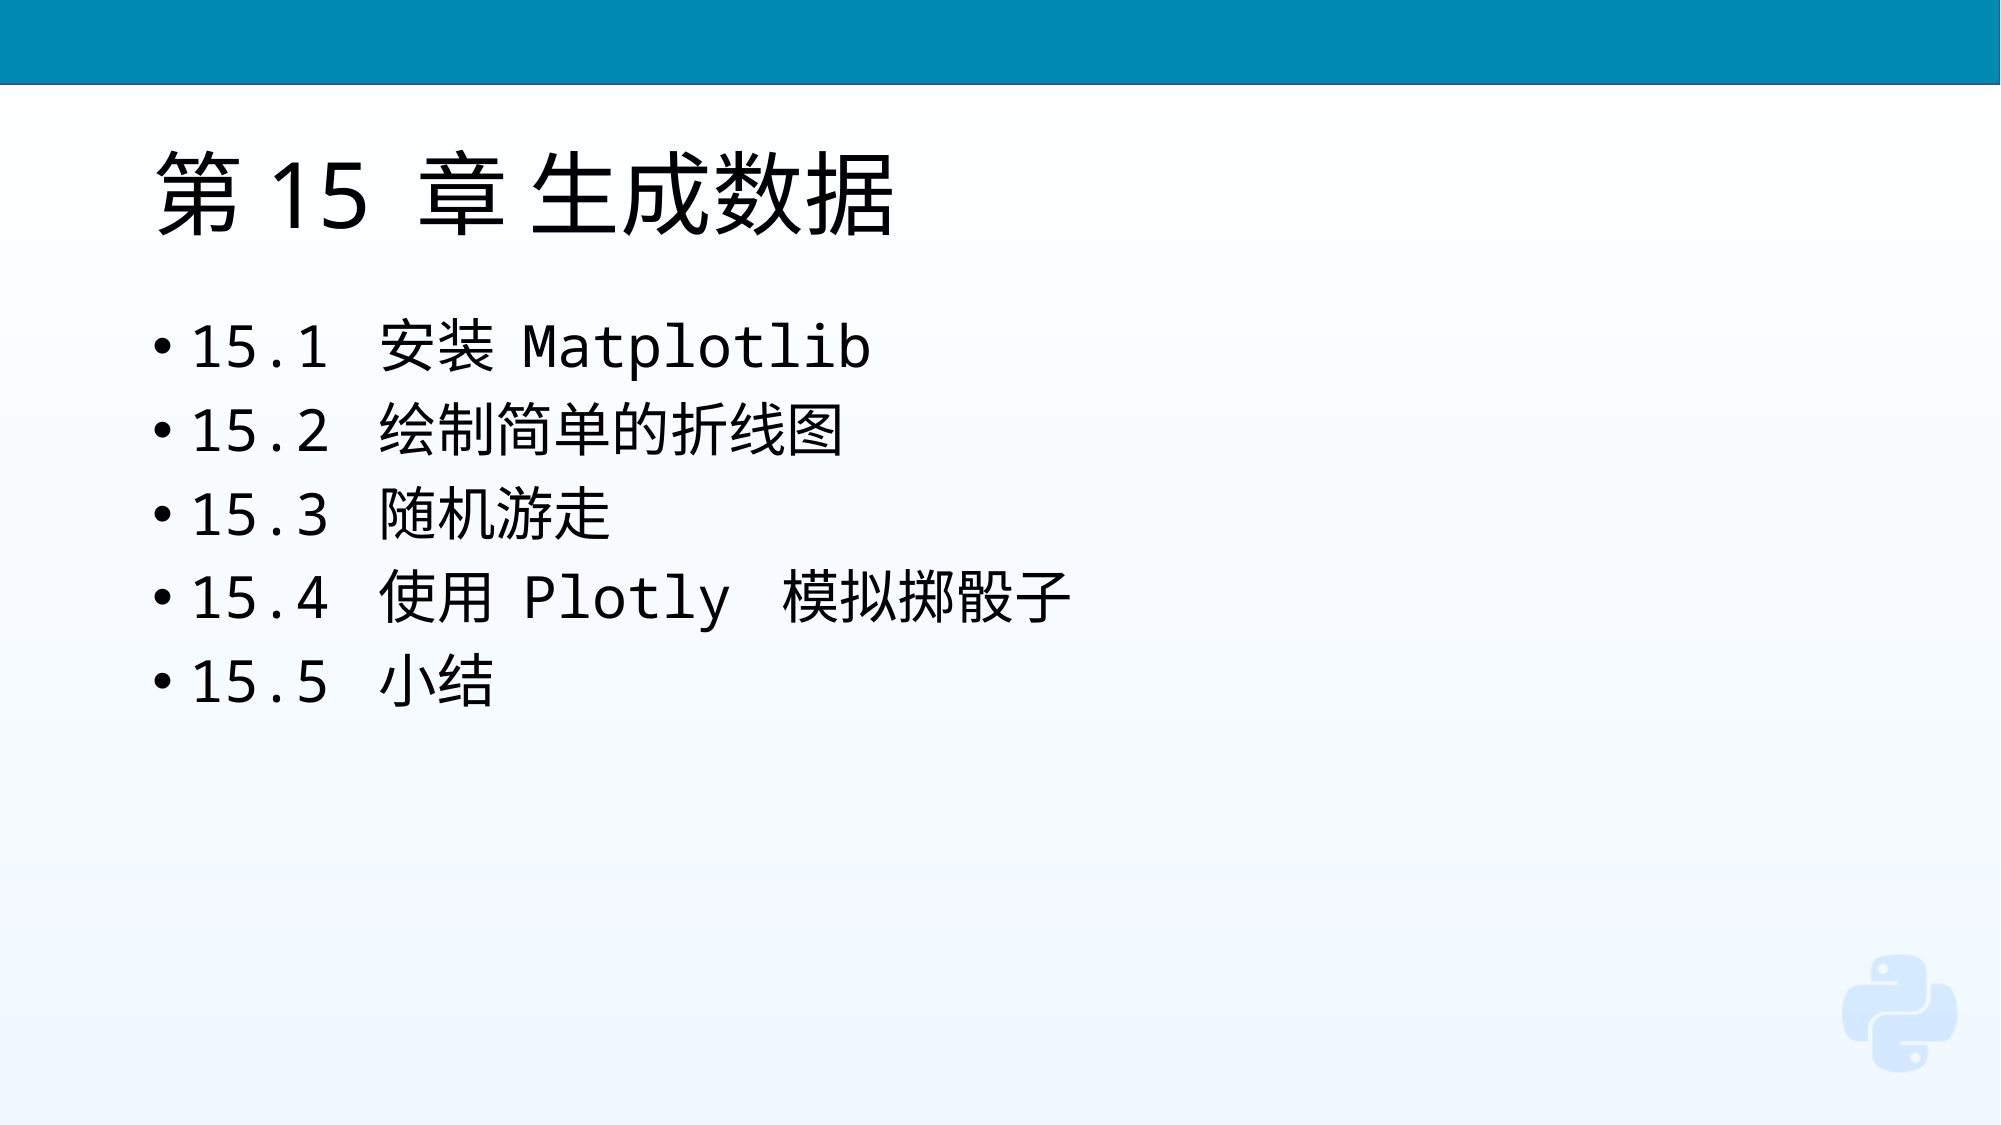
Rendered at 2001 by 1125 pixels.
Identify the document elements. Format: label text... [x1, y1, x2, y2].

list 15.1 安装 Matplotlib 15.2 绘制简单的折线图 15.3 随机游走 15.4 使用 Plotly 模拟掷骰子 15.5 小结 [137, 310, 1863, 1024]
picture [1842, 946, 1958, 1081]
title 第15 章 生成数据 [137, 115, 1863, 282]
